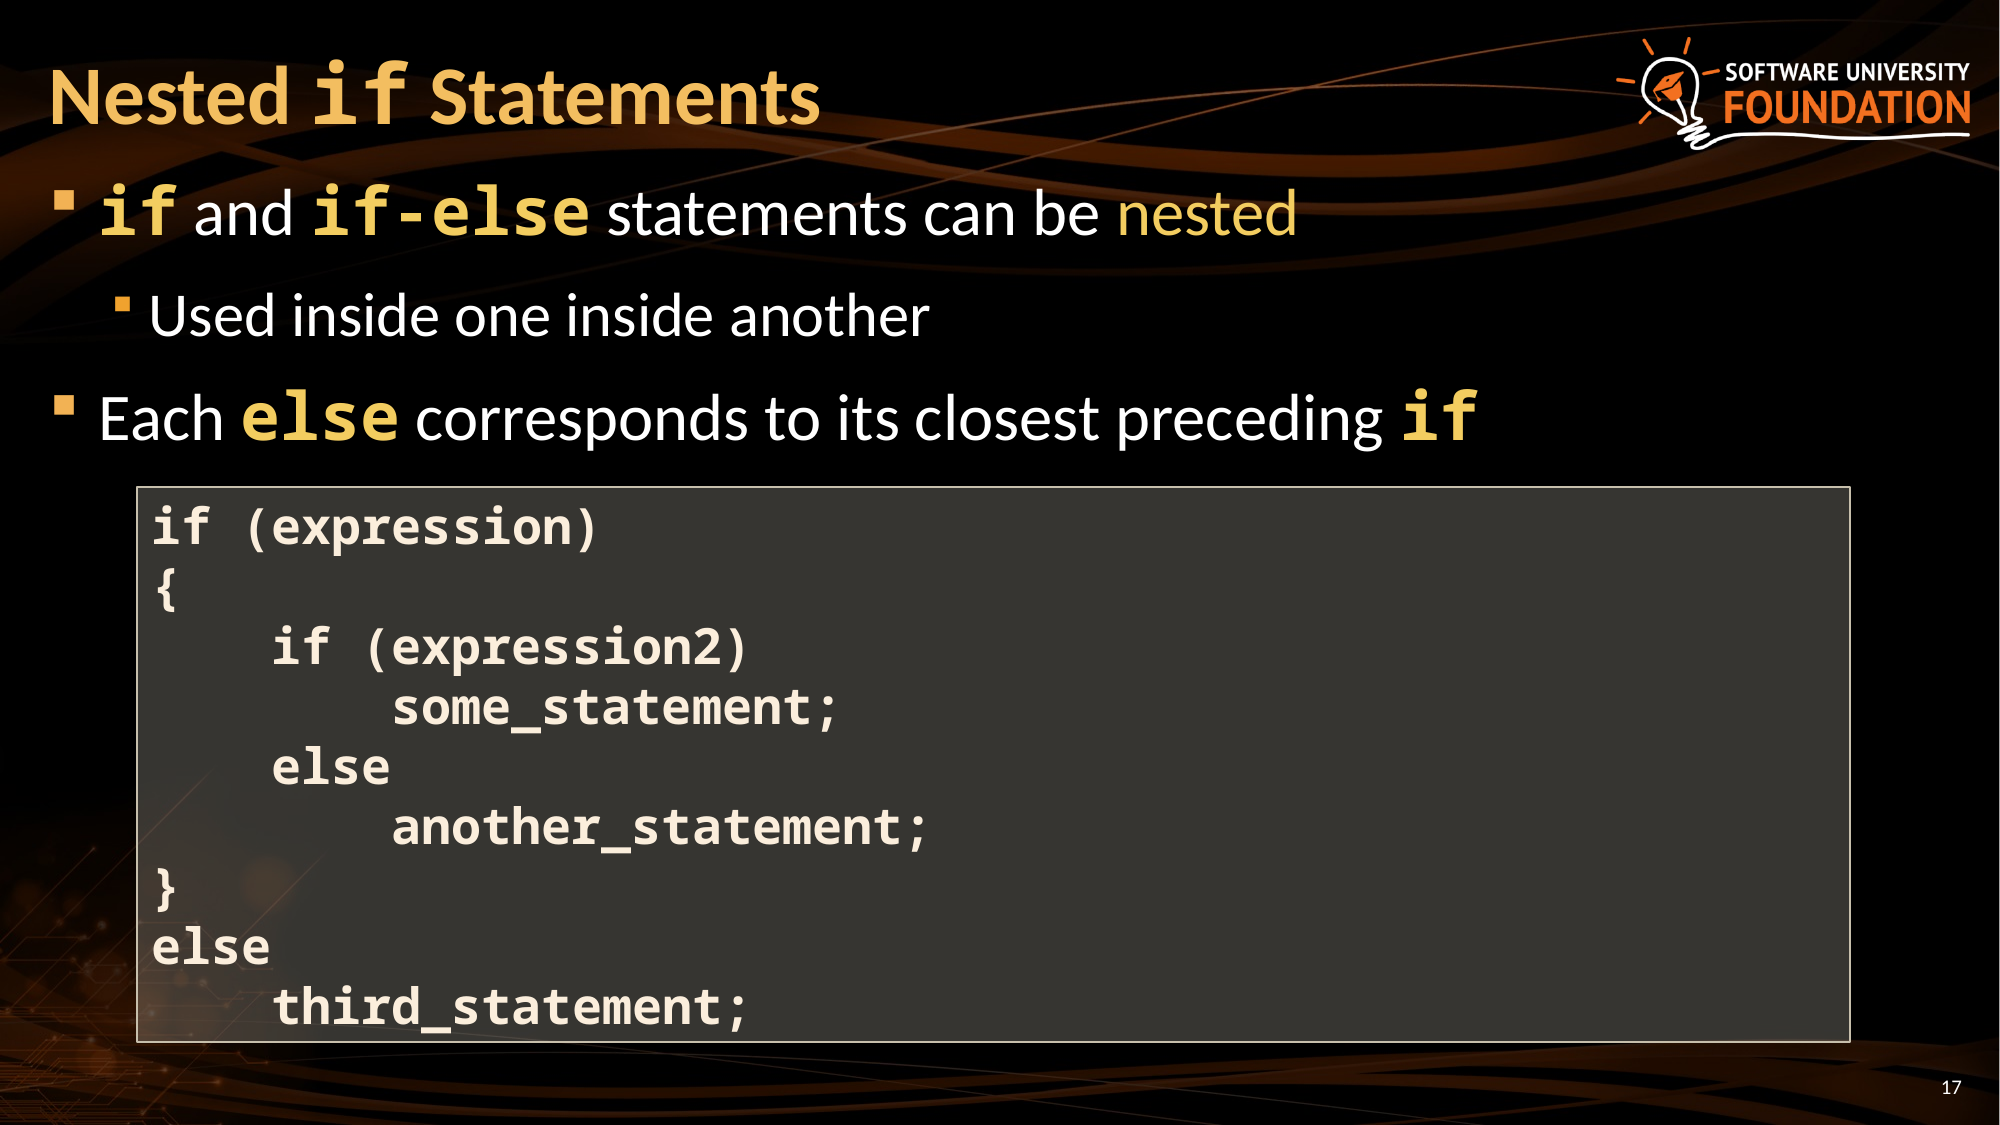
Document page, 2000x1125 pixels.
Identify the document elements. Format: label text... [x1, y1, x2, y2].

list if and if-else statements can be nested Used inside one inside another Each else corresponds to its closest preceding if [31, 162, 1968, 1077]
title Nested if Statements [30, 6, 1602, 189]
picture [0, 0, 2000, 1125]
text_box if (expression) { if (expression2) some_statement; else another_statement; } else third_statement; [137, 487, 1850, 1043]
slide_number 17 [1897, 1077, 1968, 1103]
